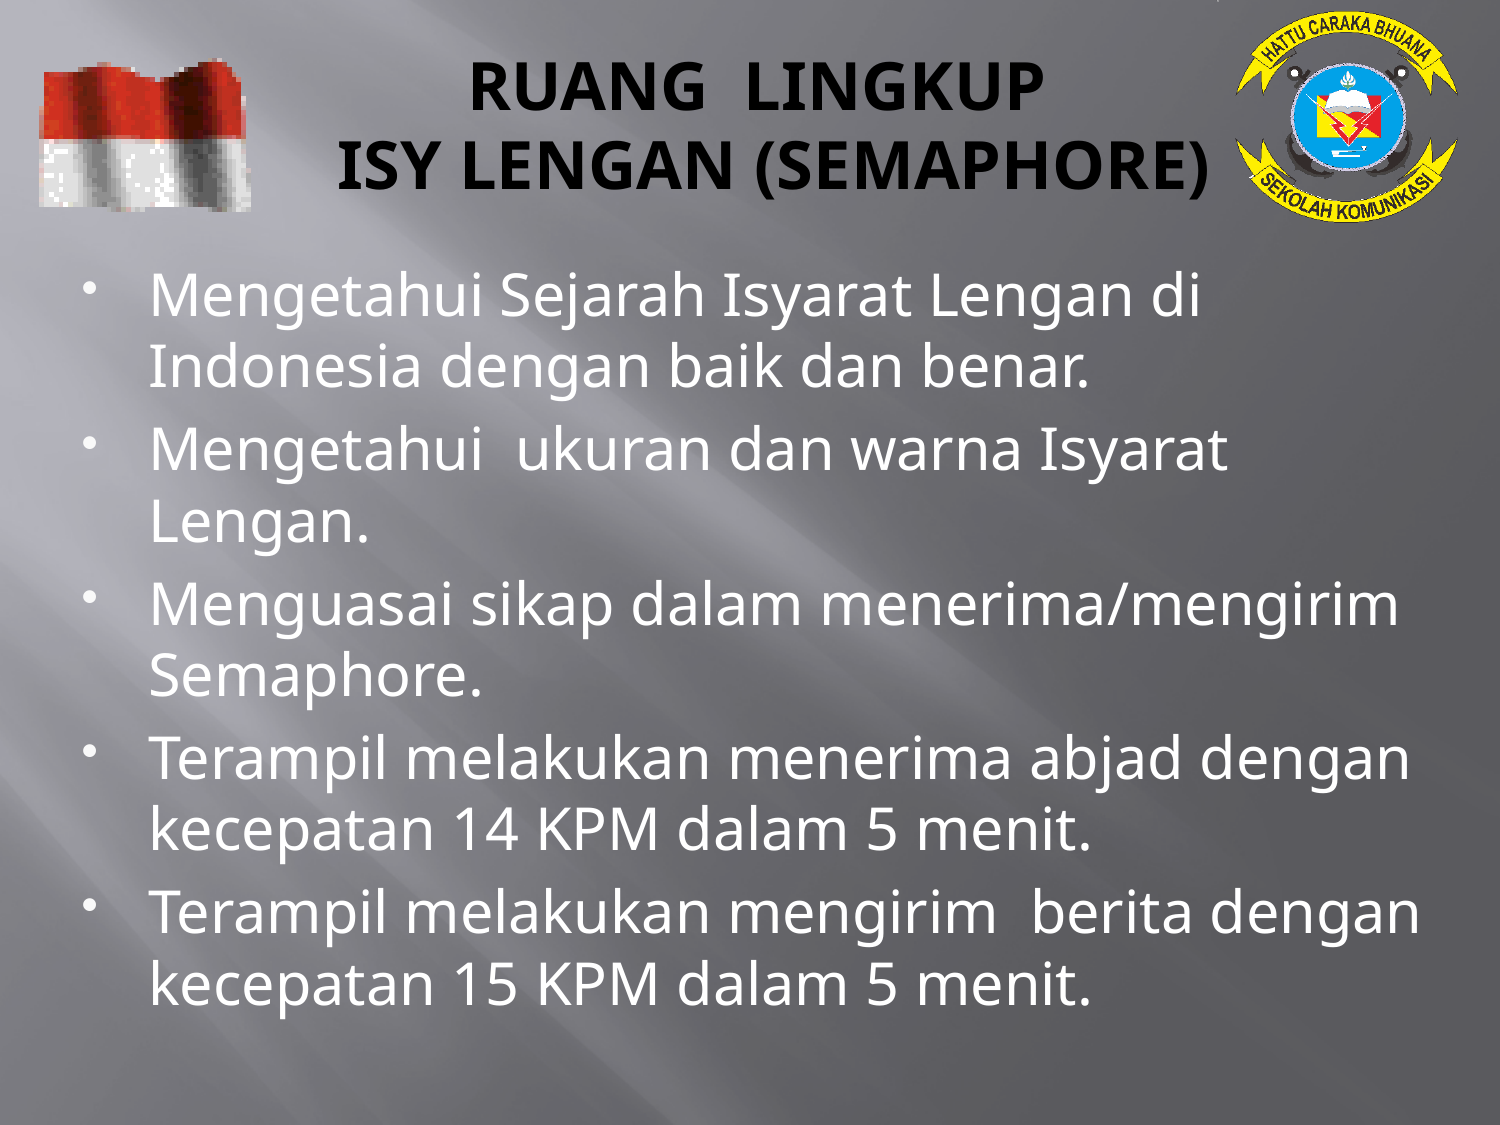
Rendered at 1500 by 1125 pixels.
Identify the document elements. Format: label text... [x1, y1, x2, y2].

list Mengetahui Sejarah Isyarat Lengan di Indonesia dengan baik dan benar. Mengetahui ukuran dan warna Isyarat Lengan. Menguasai sikap dalam menerima/mengirim Semaphore. Terampil melakukan menerima abjad dengan kecepatan 14 KPM dalam 5 menit. Terampil melakukan mengirim berita dengan kecepatan 15 KPM dalam 5 menit. [46, 175, 1447, 1039]
picture [1216, 0, 1477, 235]
title RUANG LINGKUP ISY LENGAN (SEMAPHORE) [298, 82, 1216, 175]
picture [34, 58, 262, 213]
